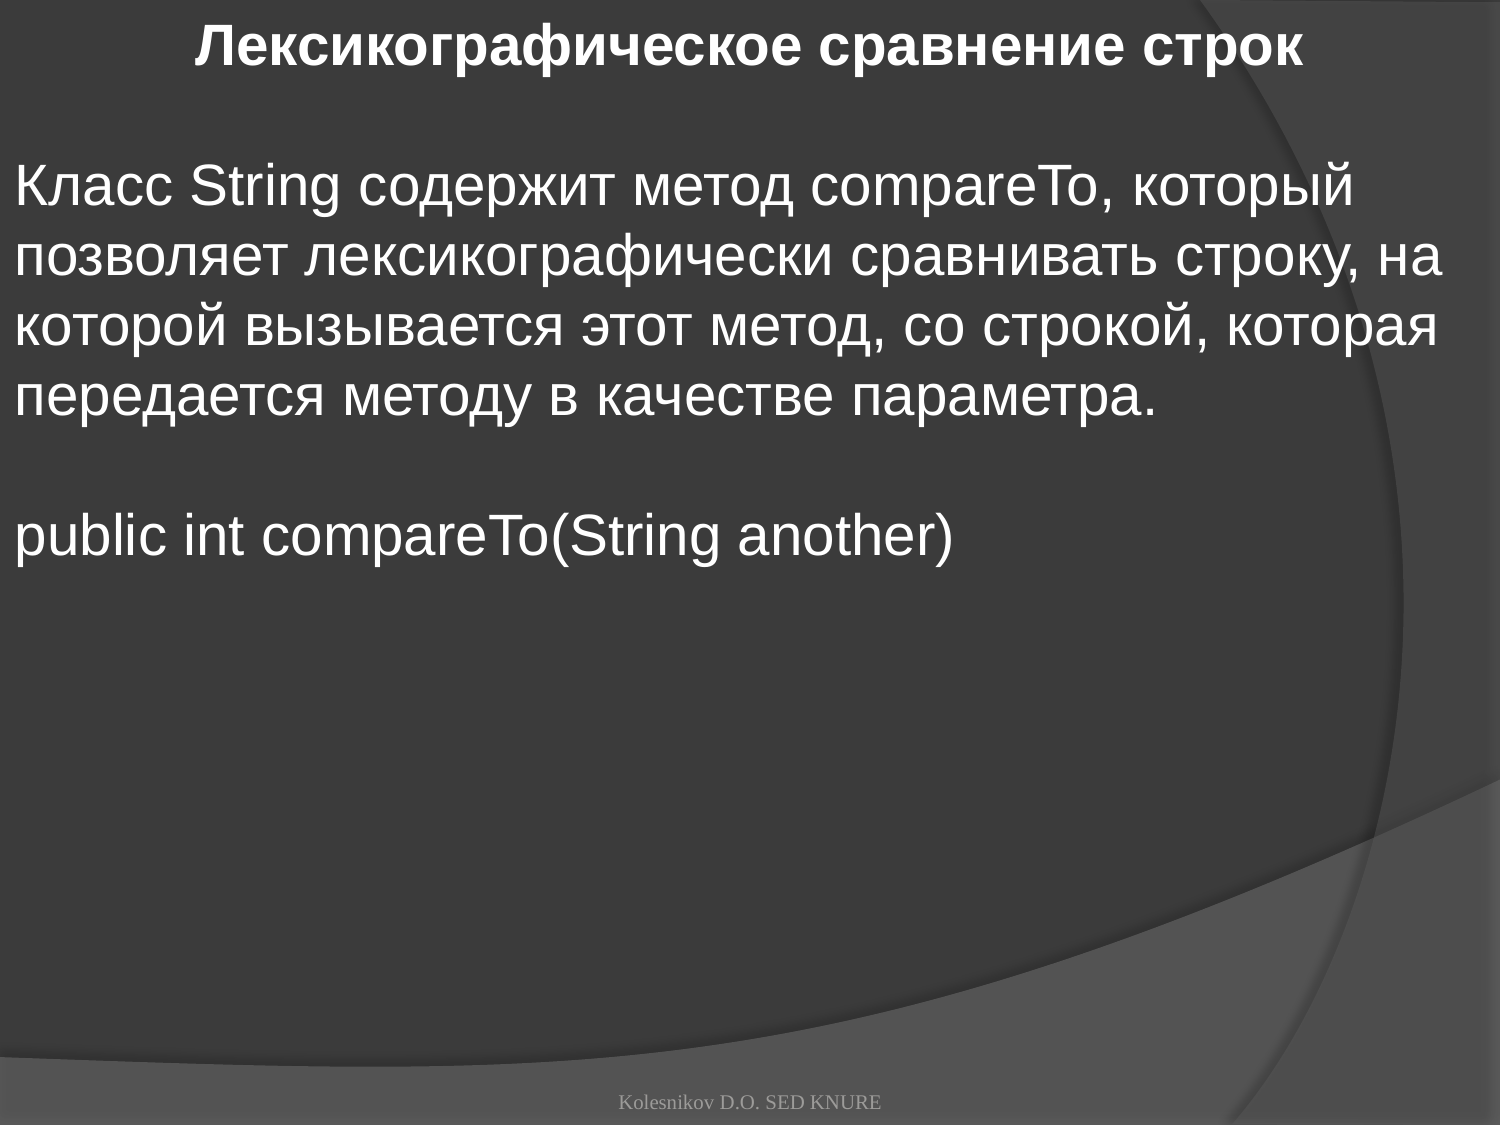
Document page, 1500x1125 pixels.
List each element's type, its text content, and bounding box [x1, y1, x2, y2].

footer Kolesnikov D.O. SED KNURE [512, 1053, 988, 1114]
text_box Лексикографическое сравнение строк Класс String содержит метод compareTo, который позволяет лексикографически сравнивать строку, на которой вызывается этот метод, со строкой, которая передается методу в качестве параметра. public int compareTo(String another) [0, 0, 1500, 575]
